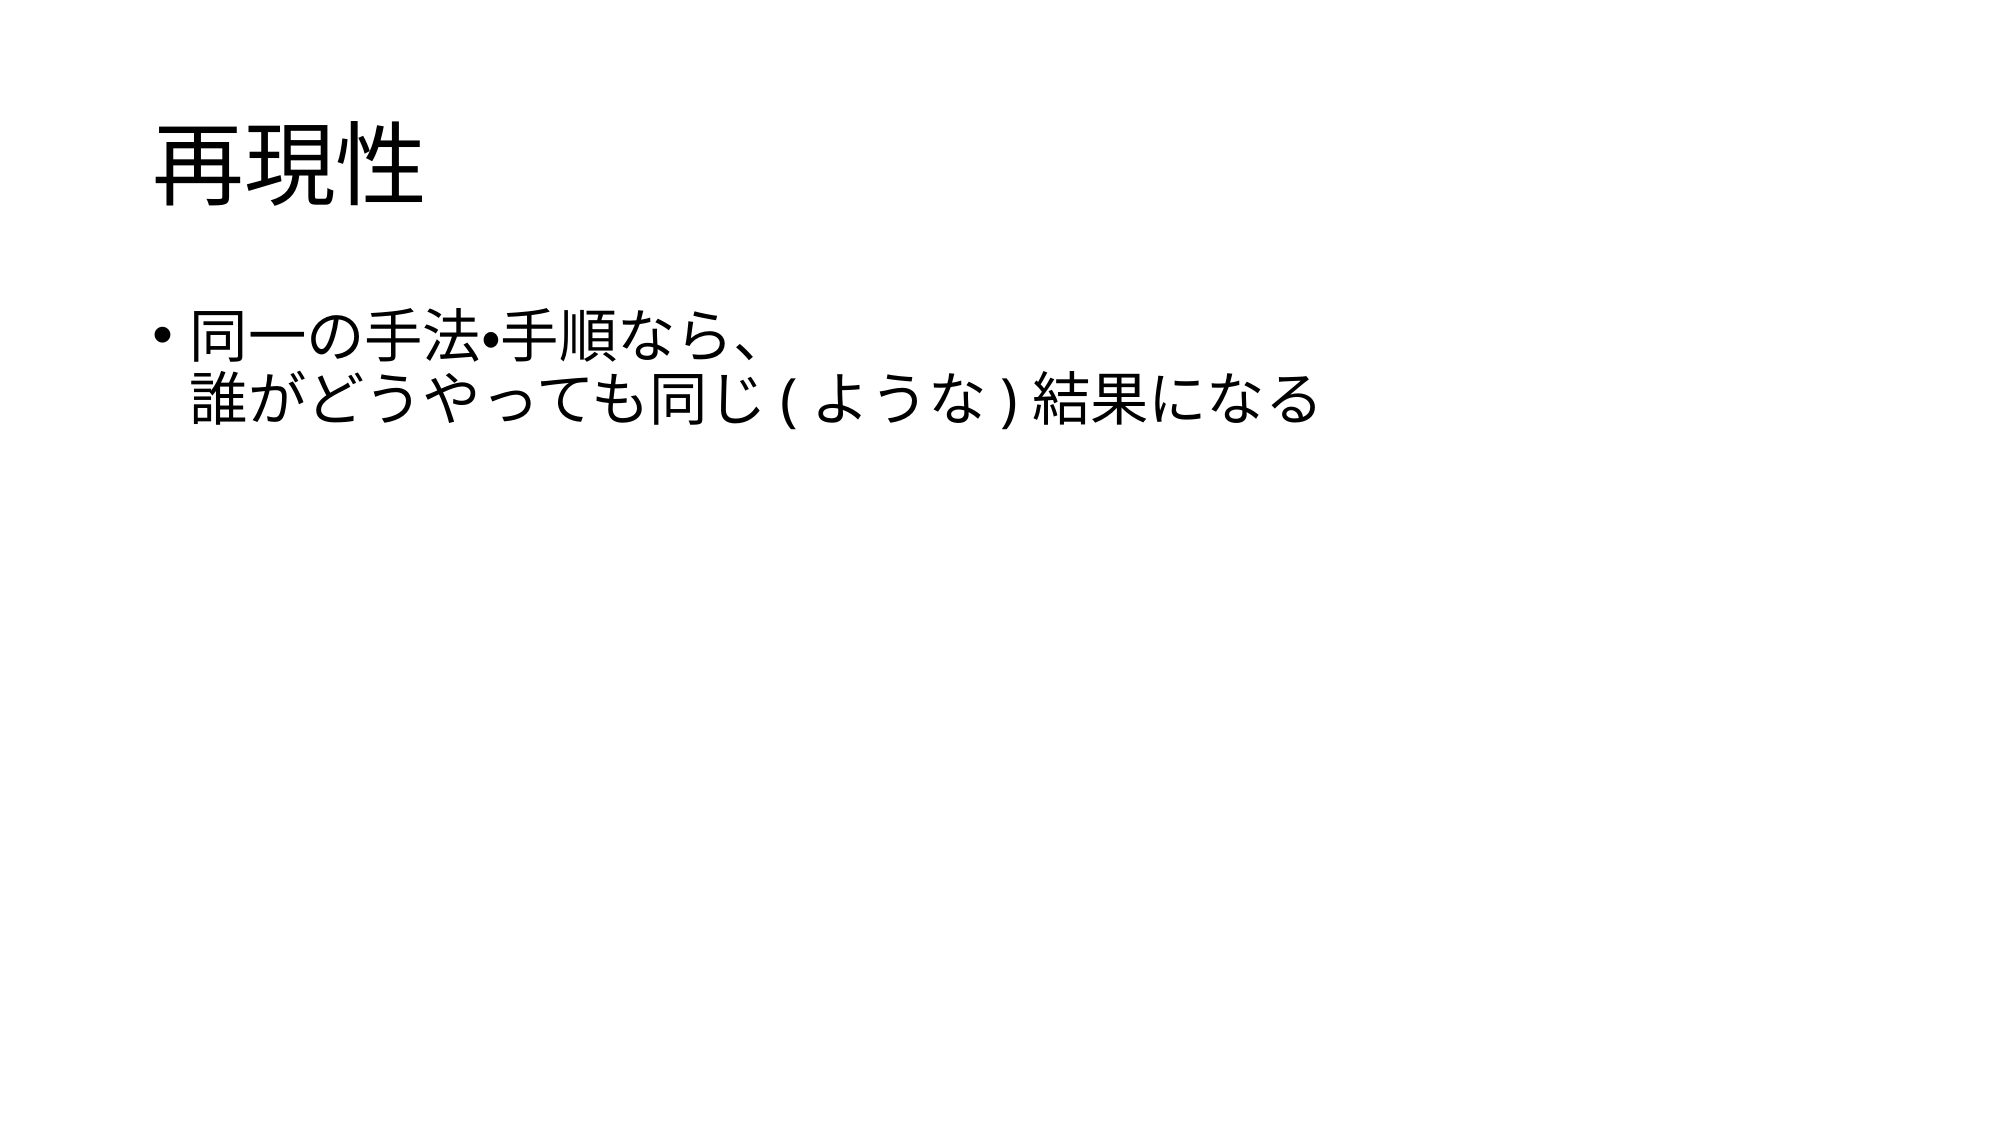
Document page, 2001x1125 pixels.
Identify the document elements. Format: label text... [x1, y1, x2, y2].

list 同一の手法・手順なら、 誰がどうやっても同じ(ような)結果になる [137, 299, 1863, 1014]
title 再現性 [137, 59, 1863, 278]
